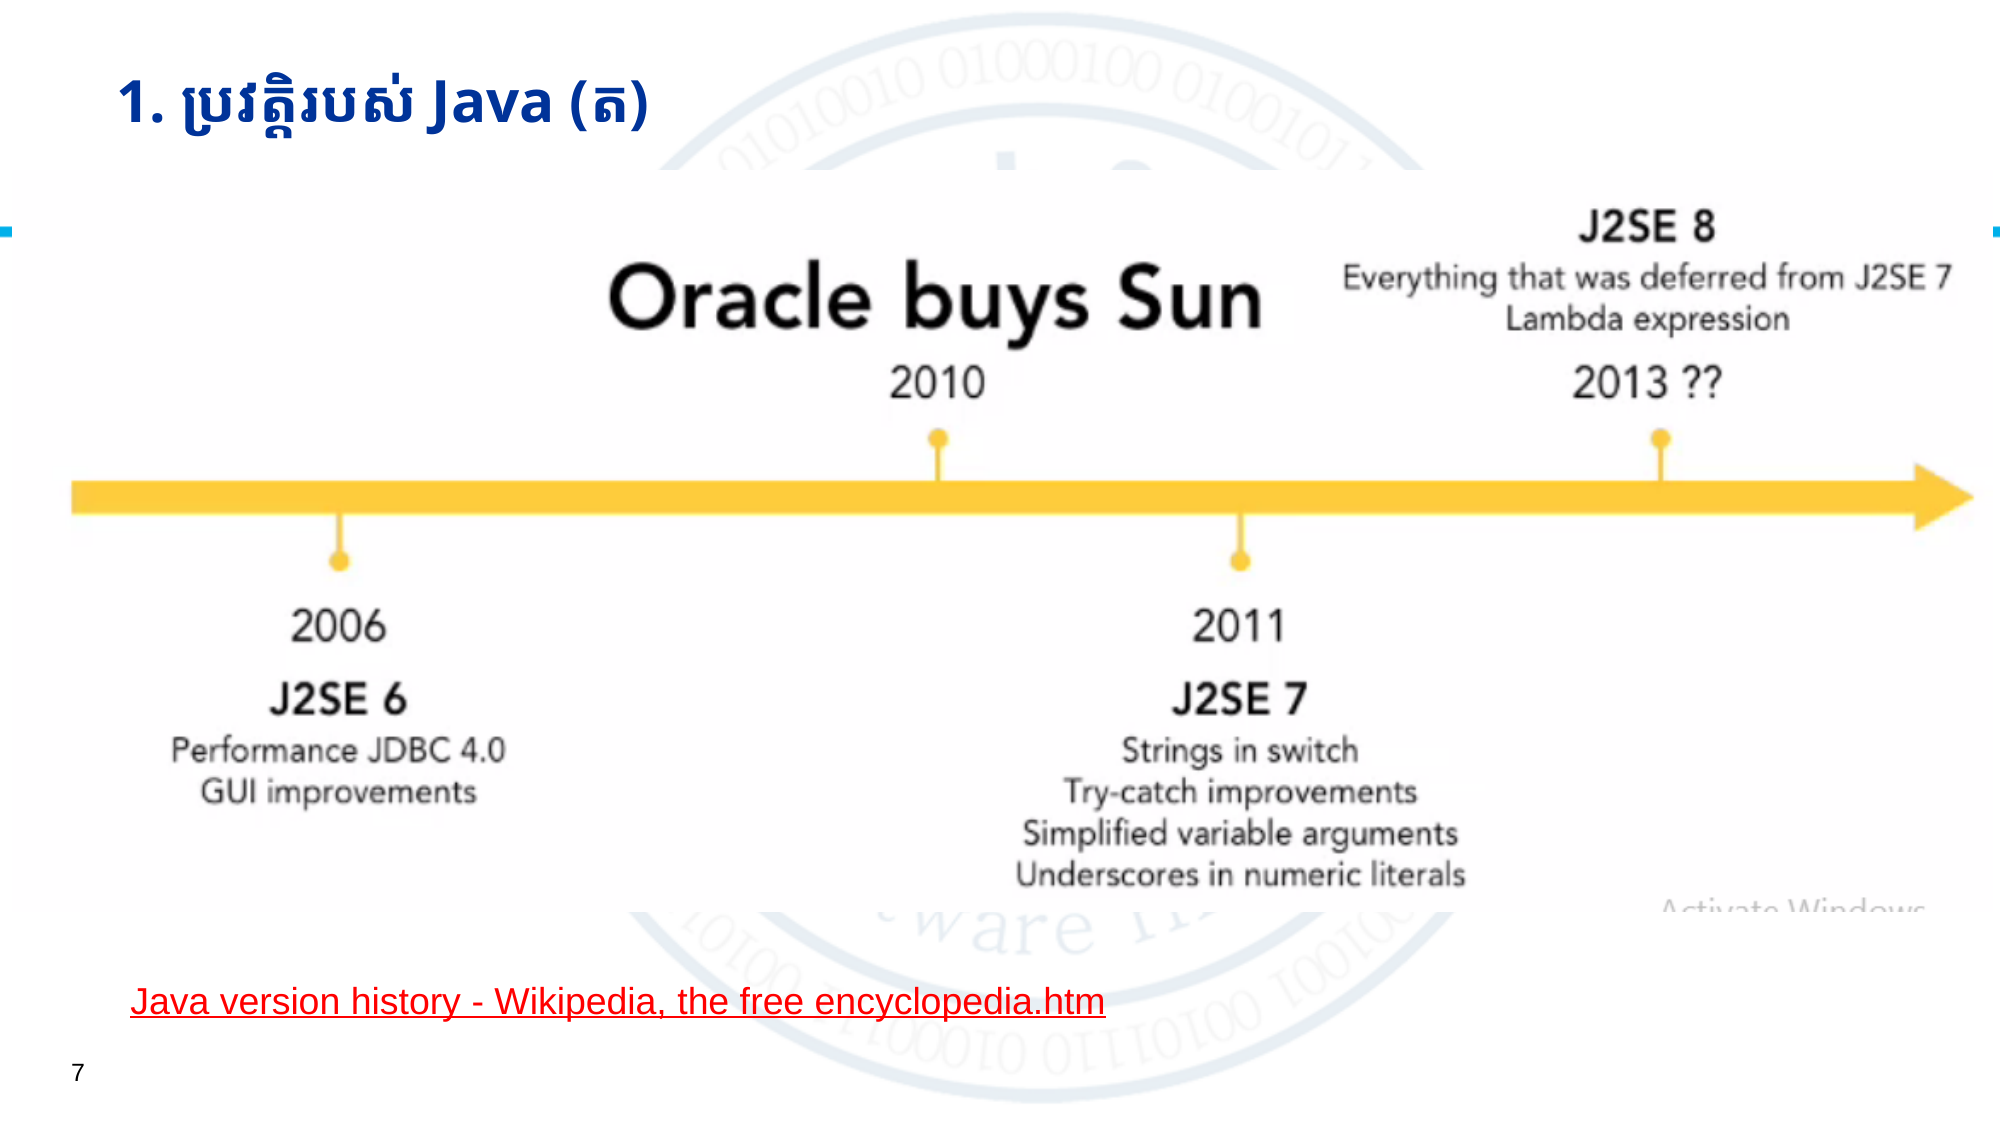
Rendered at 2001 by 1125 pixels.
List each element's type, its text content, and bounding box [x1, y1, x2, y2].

slide_number 7 [14, 1048, 100, 1094]
text_box Java version history - Wikipedia, the free encyclopedia.htm [115, 969, 1341, 1030]
picture [0, 0, 2000, 1125]
title 1.​ ប្រវត្តិរបស់ Java (ត) [100, 20, 1905, 170]
